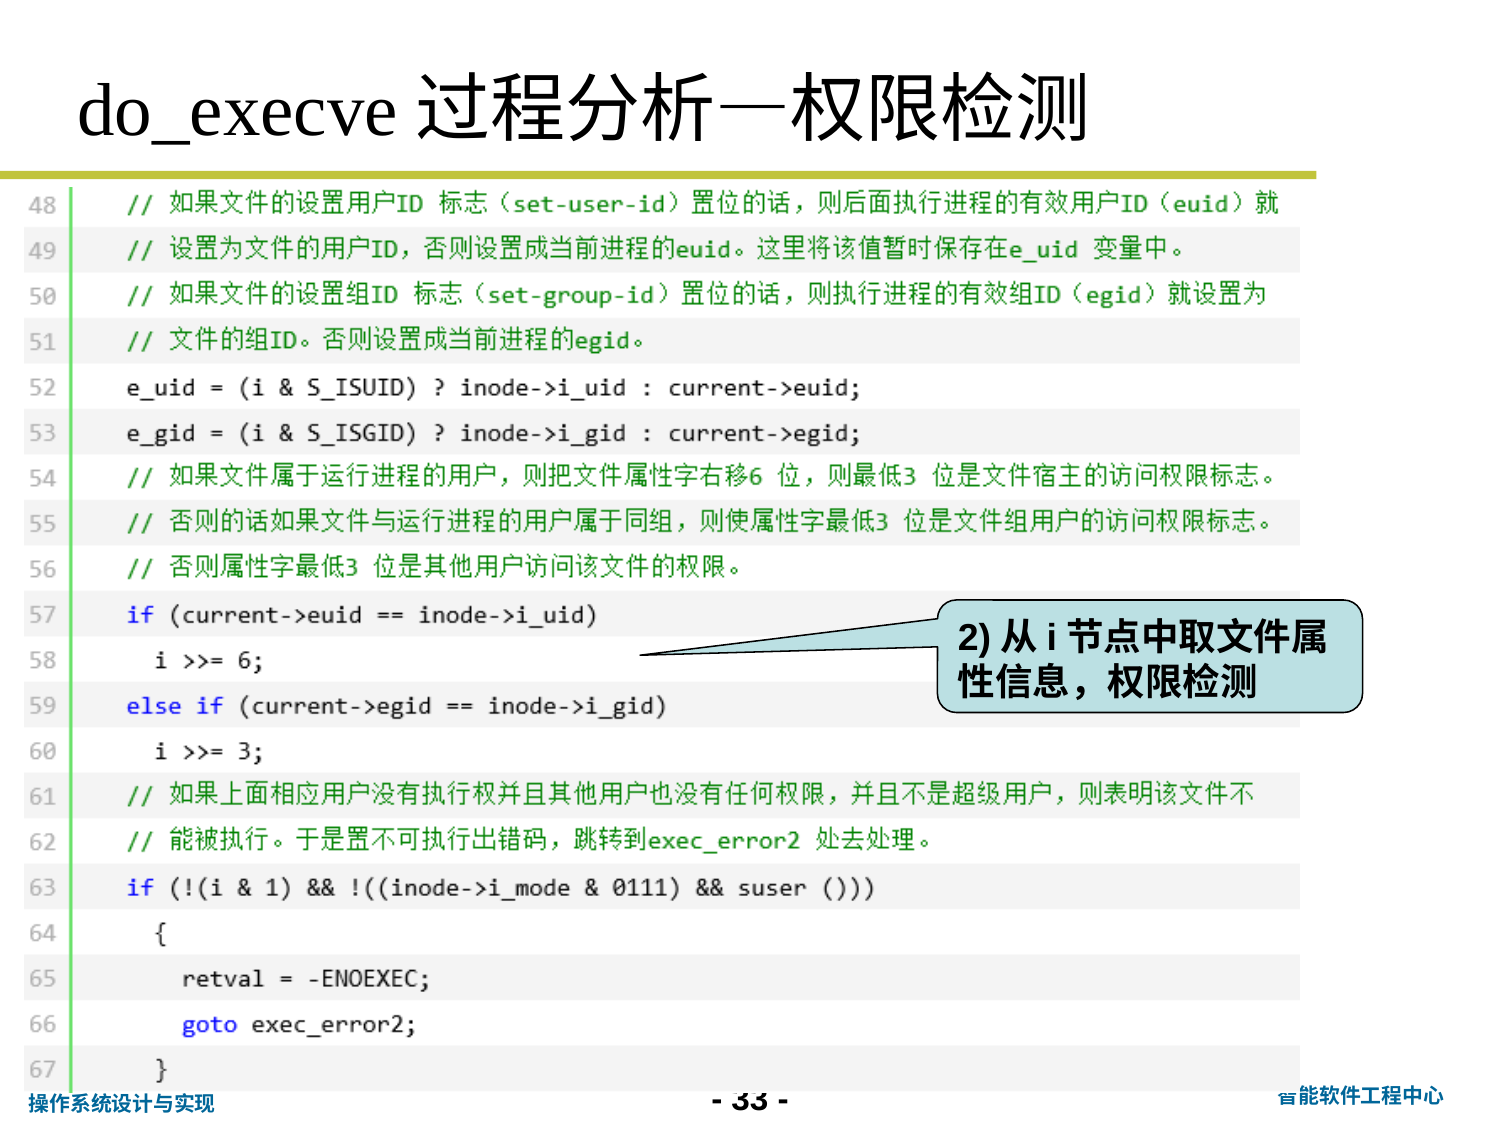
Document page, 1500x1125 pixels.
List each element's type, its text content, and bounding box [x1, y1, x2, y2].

text_box 2)从i节点中取文件属性信息，权限检测 [1304, 600, 1363, 713]
title do_execve过程分析—权限检测 [62, 50, 1350, 161]
picture [24, 187, 1301, 1093]
